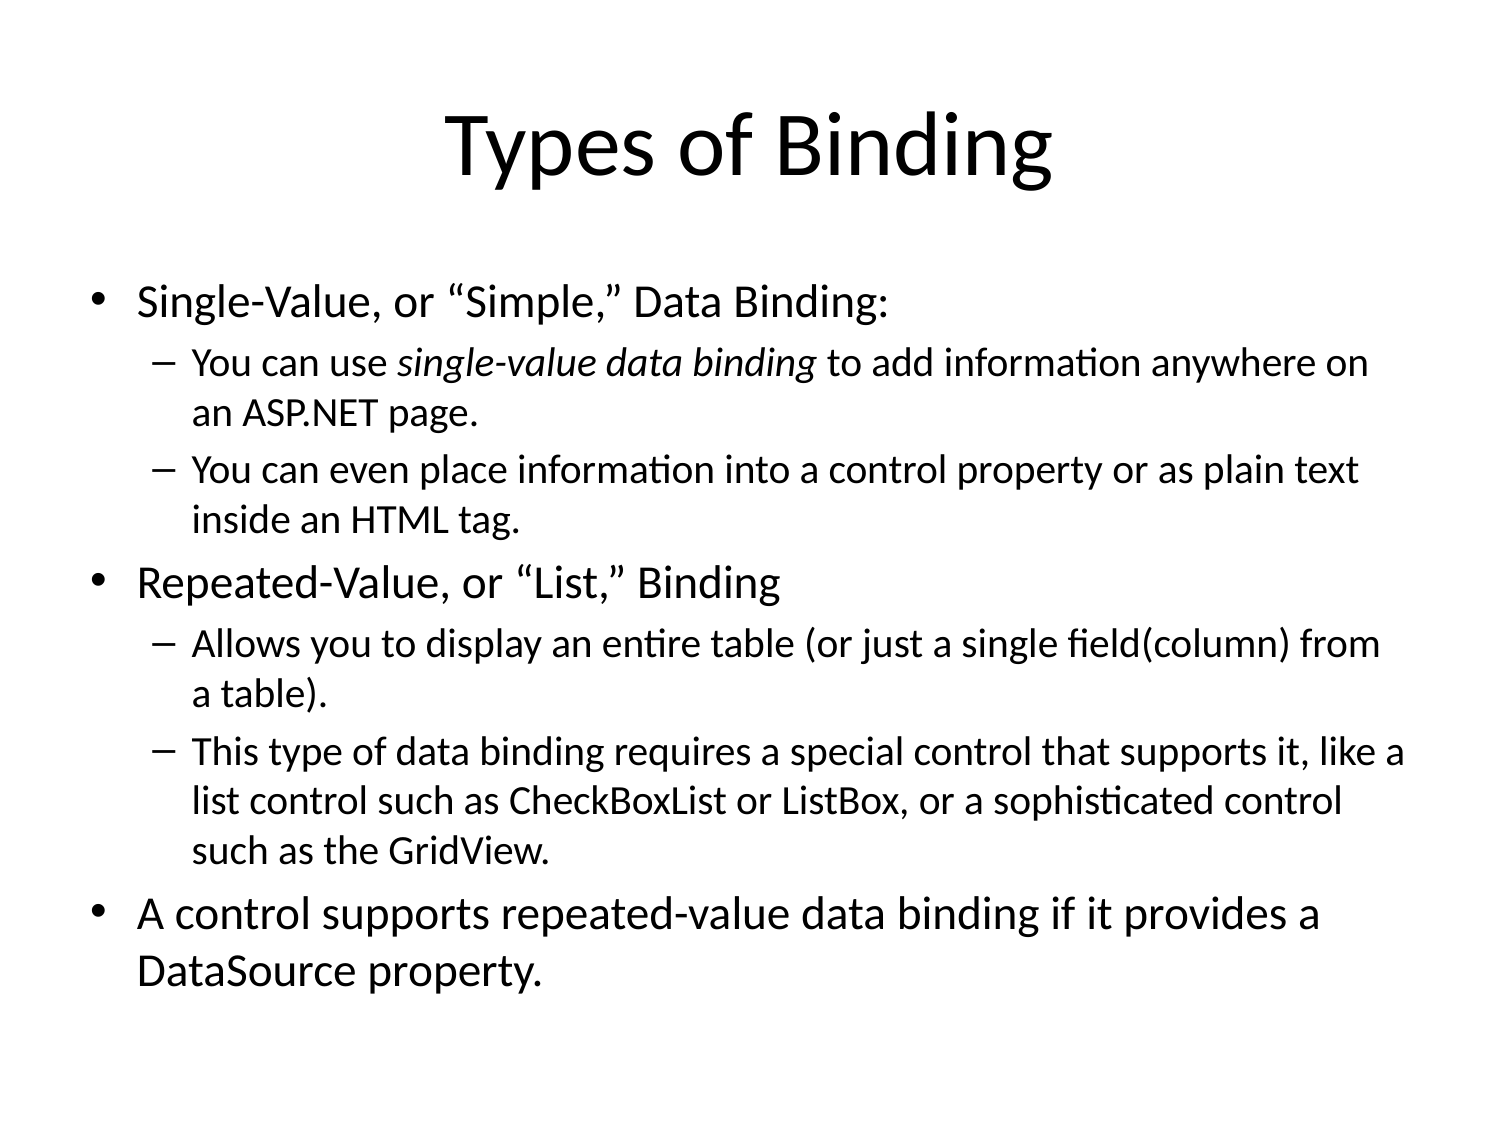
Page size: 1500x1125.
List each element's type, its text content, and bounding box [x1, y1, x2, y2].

title Types of Binding [75, 45, 1425, 233]
list Single-Value, or “Simple,” Data Binding: You can use single-value data binding to add information anywhere on an ASP.NET page. You can even place information into a control property or as plain text inside an HTML tag. Repeated-Value, or “List,” Binding Allows you to display an entire table (or just a single field(column) from a table). This type of data binding requires a special control that supports it, like a list control such as CheckBoxList or ListBox, or a sophisticated control such as the GridView. A control supports repeated-value data binding if it provides a DataSource property. [75, 262, 1425, 1005]
